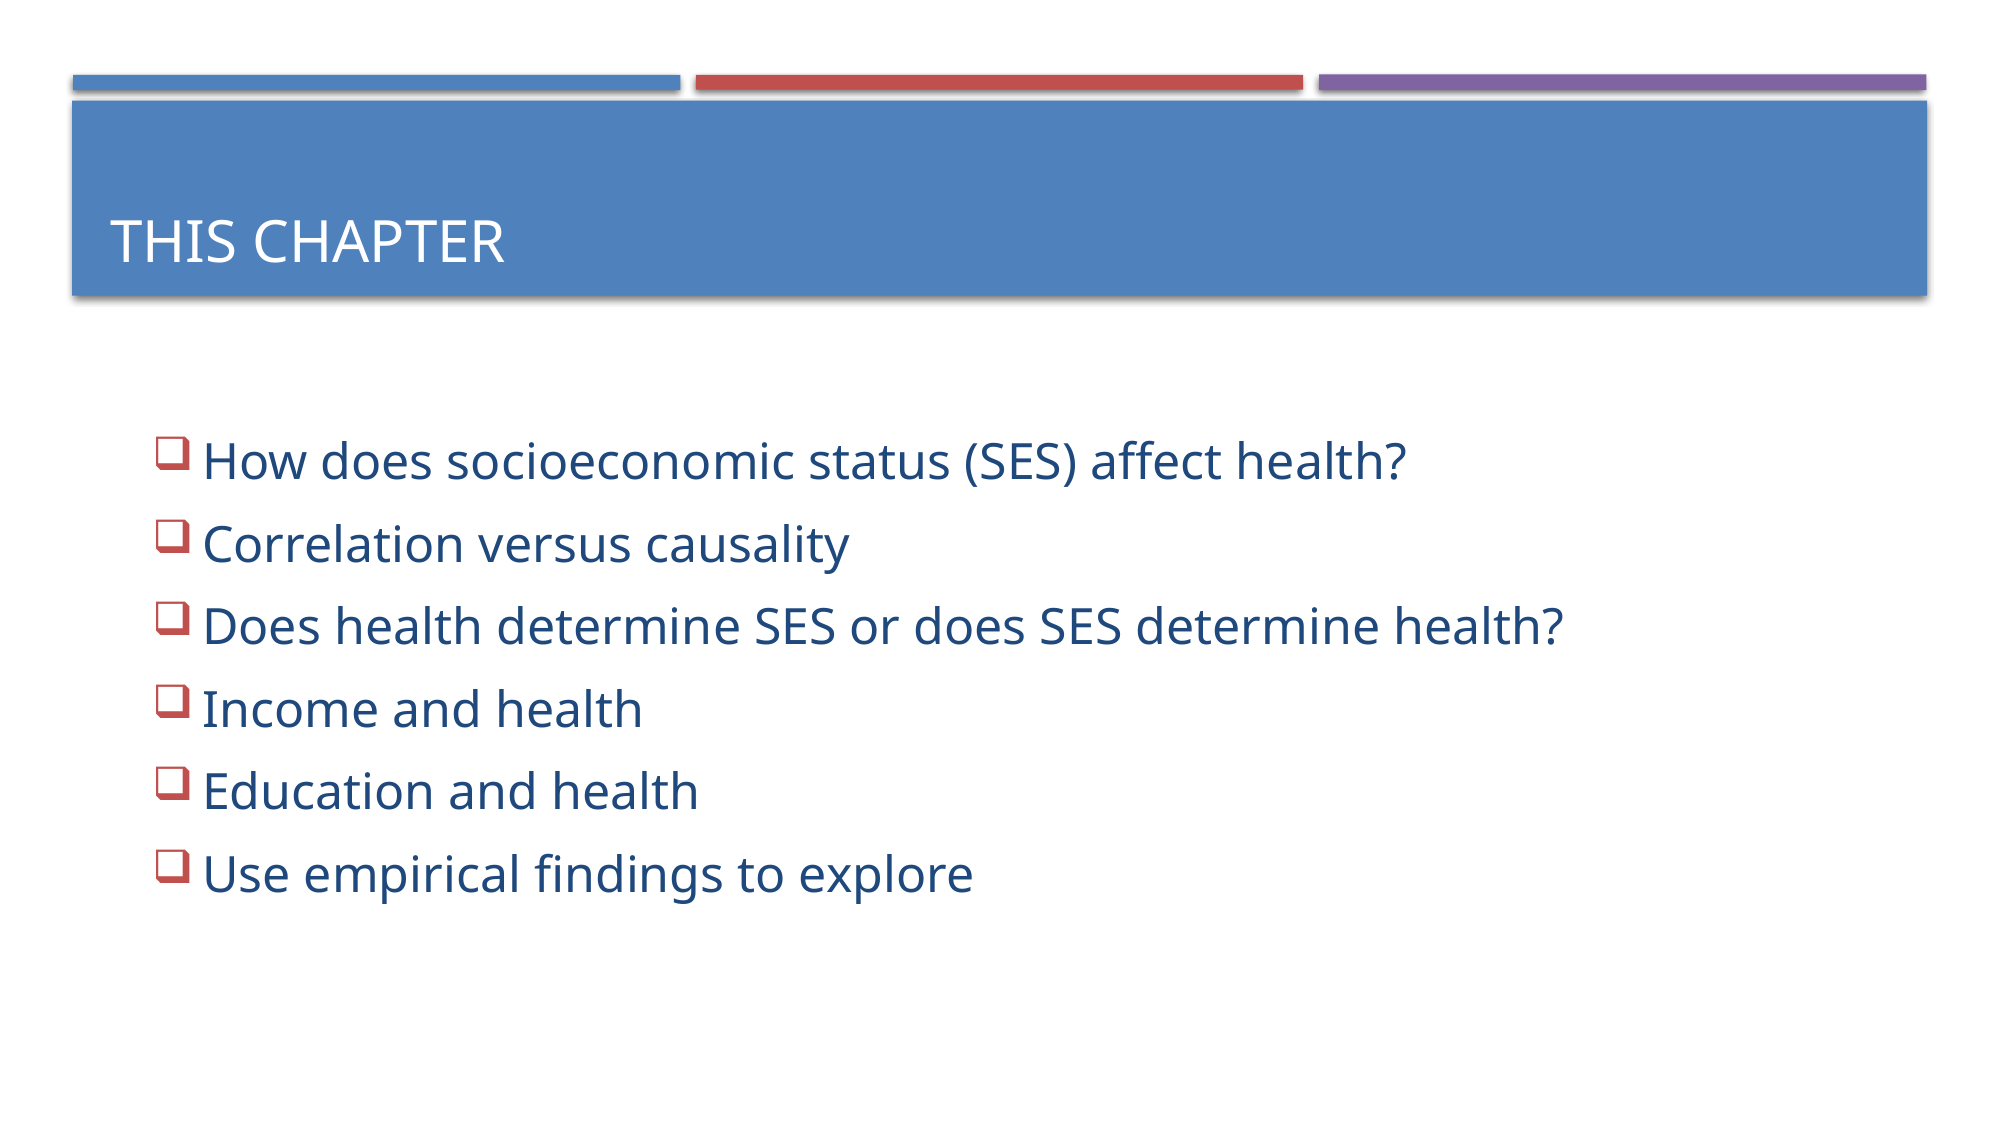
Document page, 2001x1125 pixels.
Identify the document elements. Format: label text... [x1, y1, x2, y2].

text_box How does socioeconomic status (SES) affect health? Correlation versus causality Does health determine SES or does SES determine health? Income and health Education and health Use empirical findings to explore [137, 251, 1863, 1013]
text_box This Chapter [95, 115, 1905, 282]
